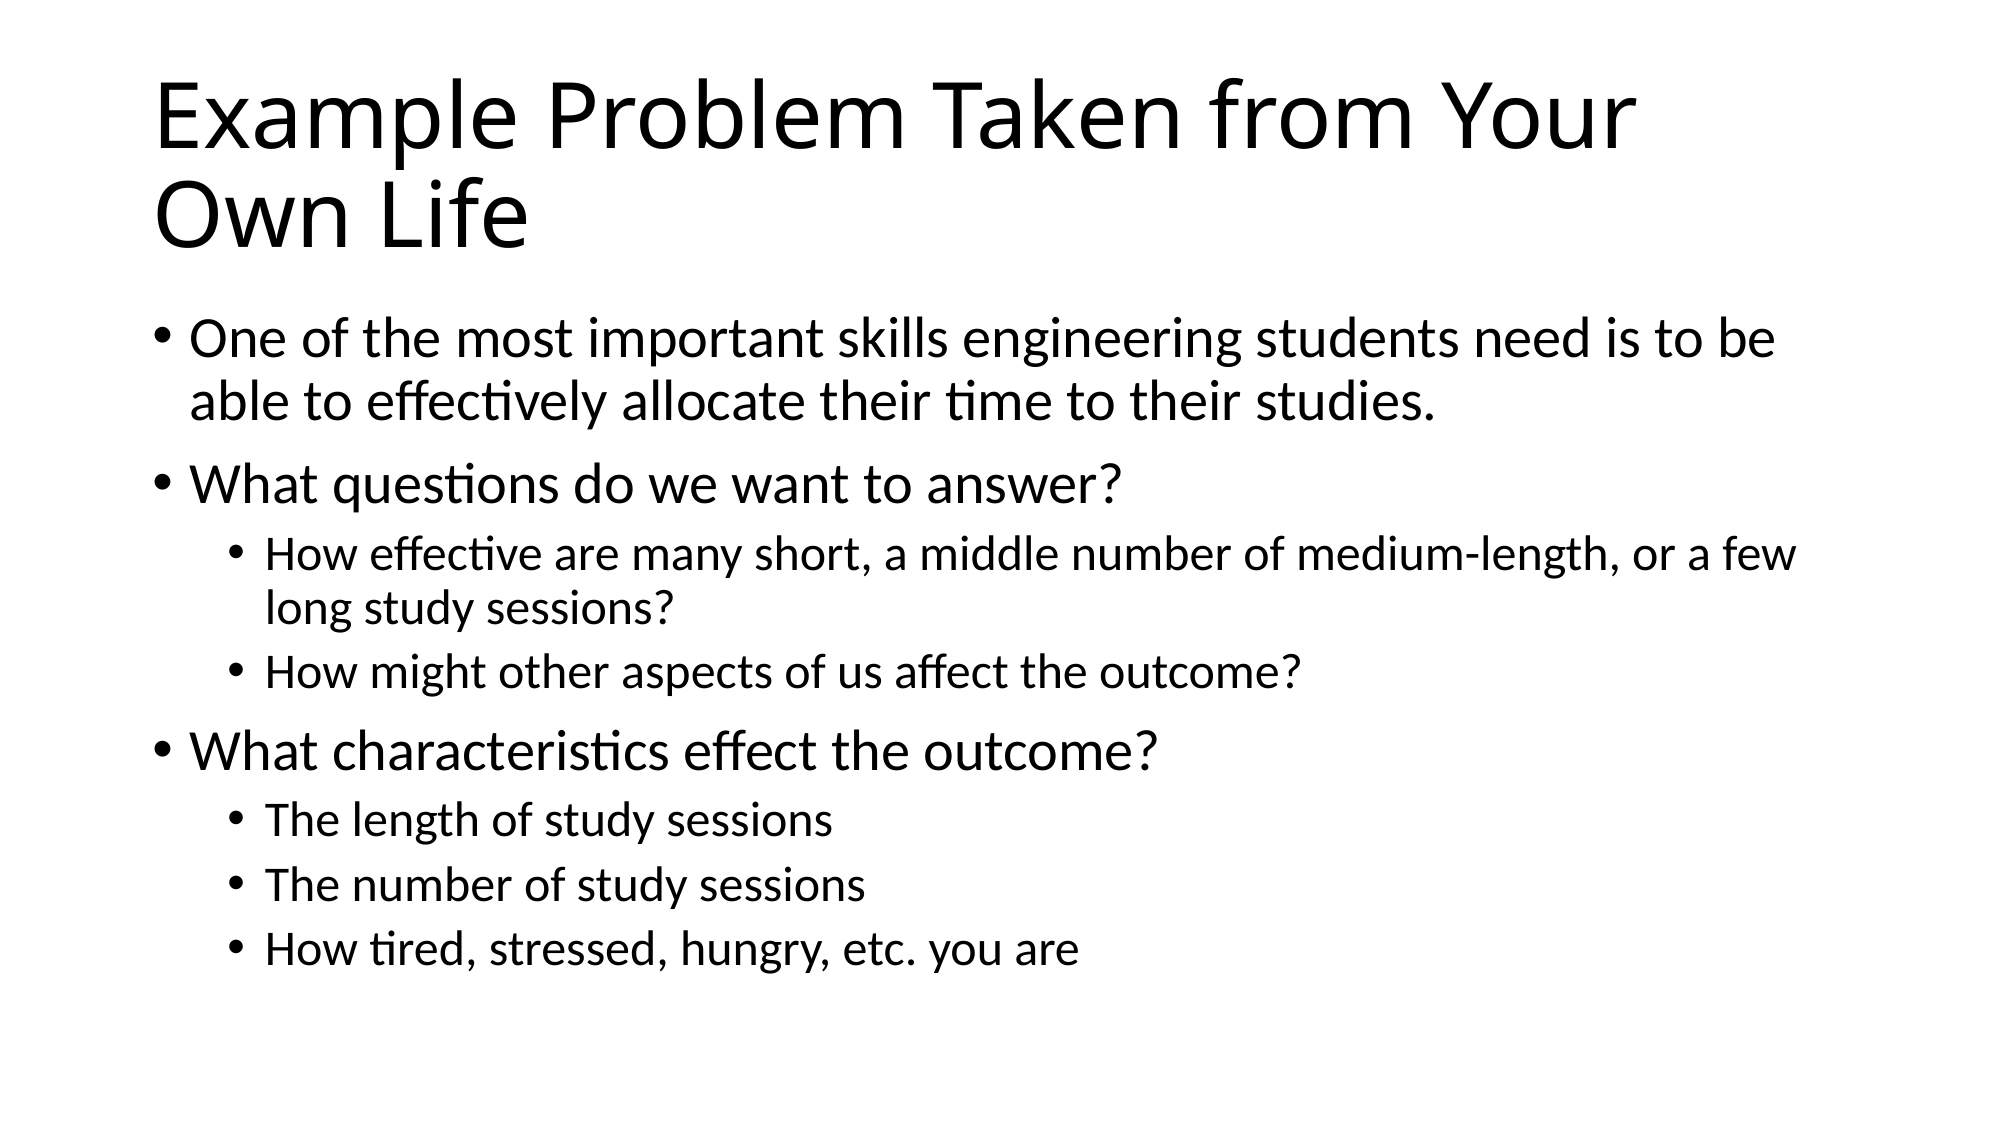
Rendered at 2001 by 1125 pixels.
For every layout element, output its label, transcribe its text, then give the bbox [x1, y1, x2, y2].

title Example Problem Taken from Your Own Life [137, 59, 1863, 278]
list One of the most important skills engineering students need is to be able to effectively allocate their time to their studies. What questions do we want to answer? How effective are many short, a middle number of medium-length, or a few long study sessions? How might other aspects of us affect the outcome? What characteristics effect the outcome? The length of study sessions The number of study sessions How tired, stressed, hungry, etc. you are [137, 299, 1863, 1014]
